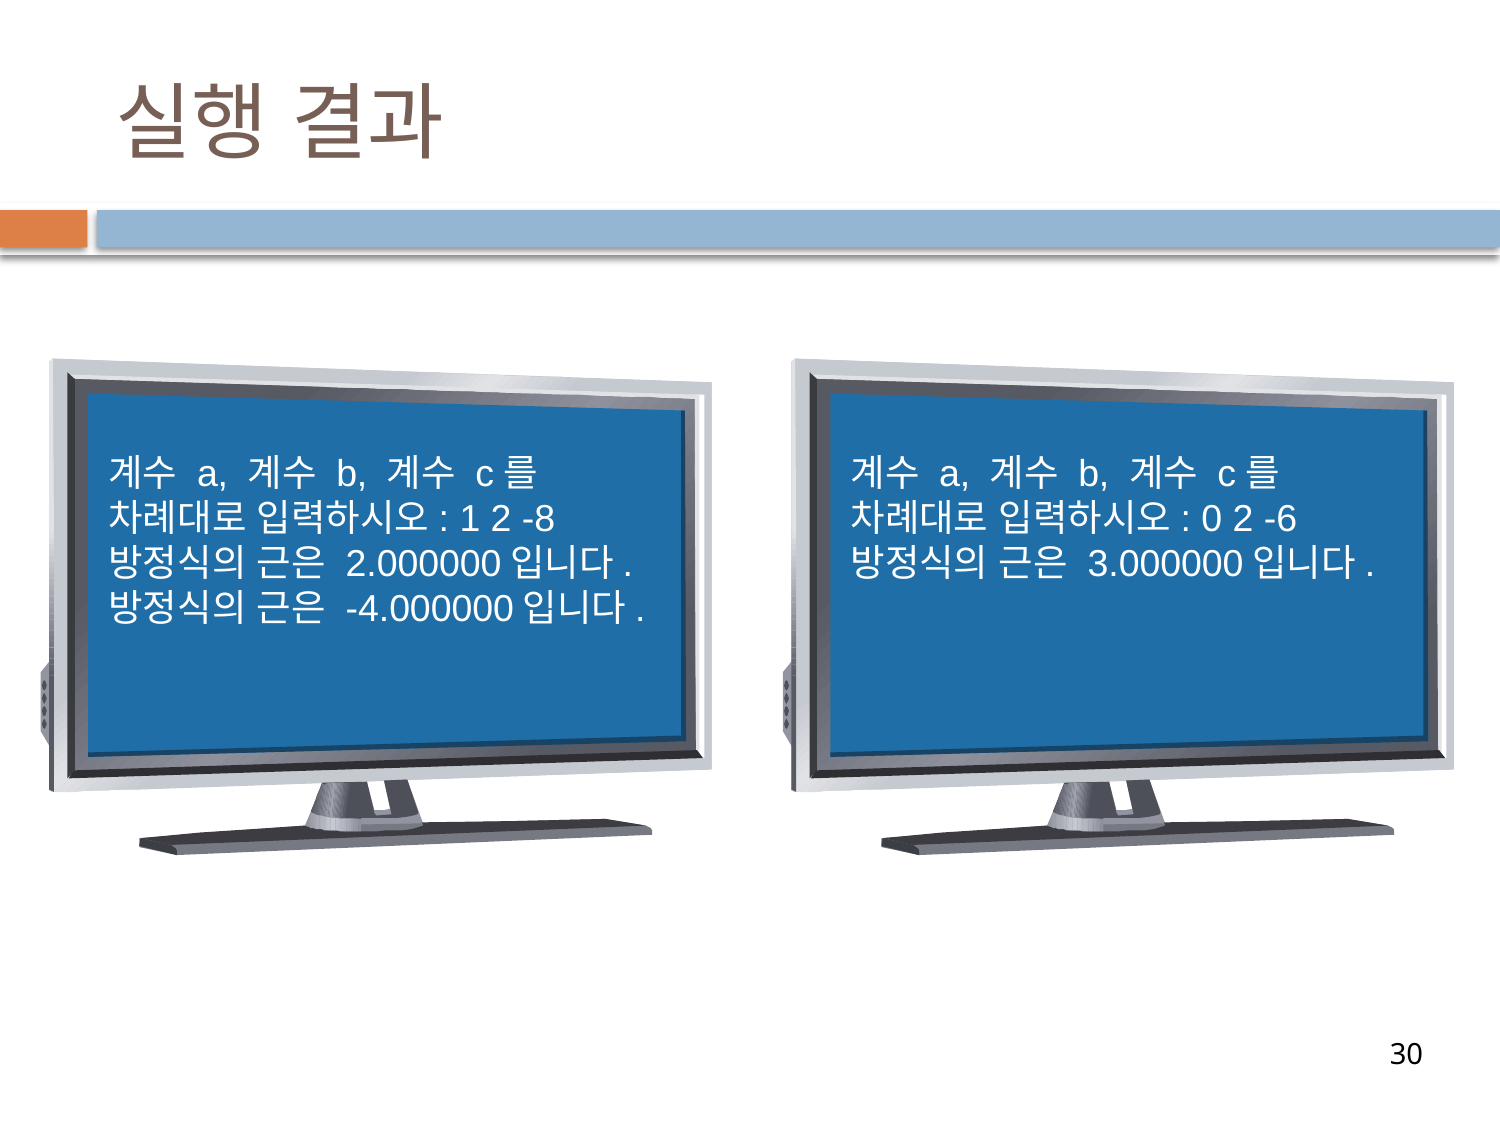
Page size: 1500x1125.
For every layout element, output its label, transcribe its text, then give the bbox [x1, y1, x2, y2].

title 실행 결과 [100, 37, 1438, 200]
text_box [37, 356, 715, 858]
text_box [780, 356, 1457, 858]
slide_number 30 [1021, 1024, 1438, 1085]
